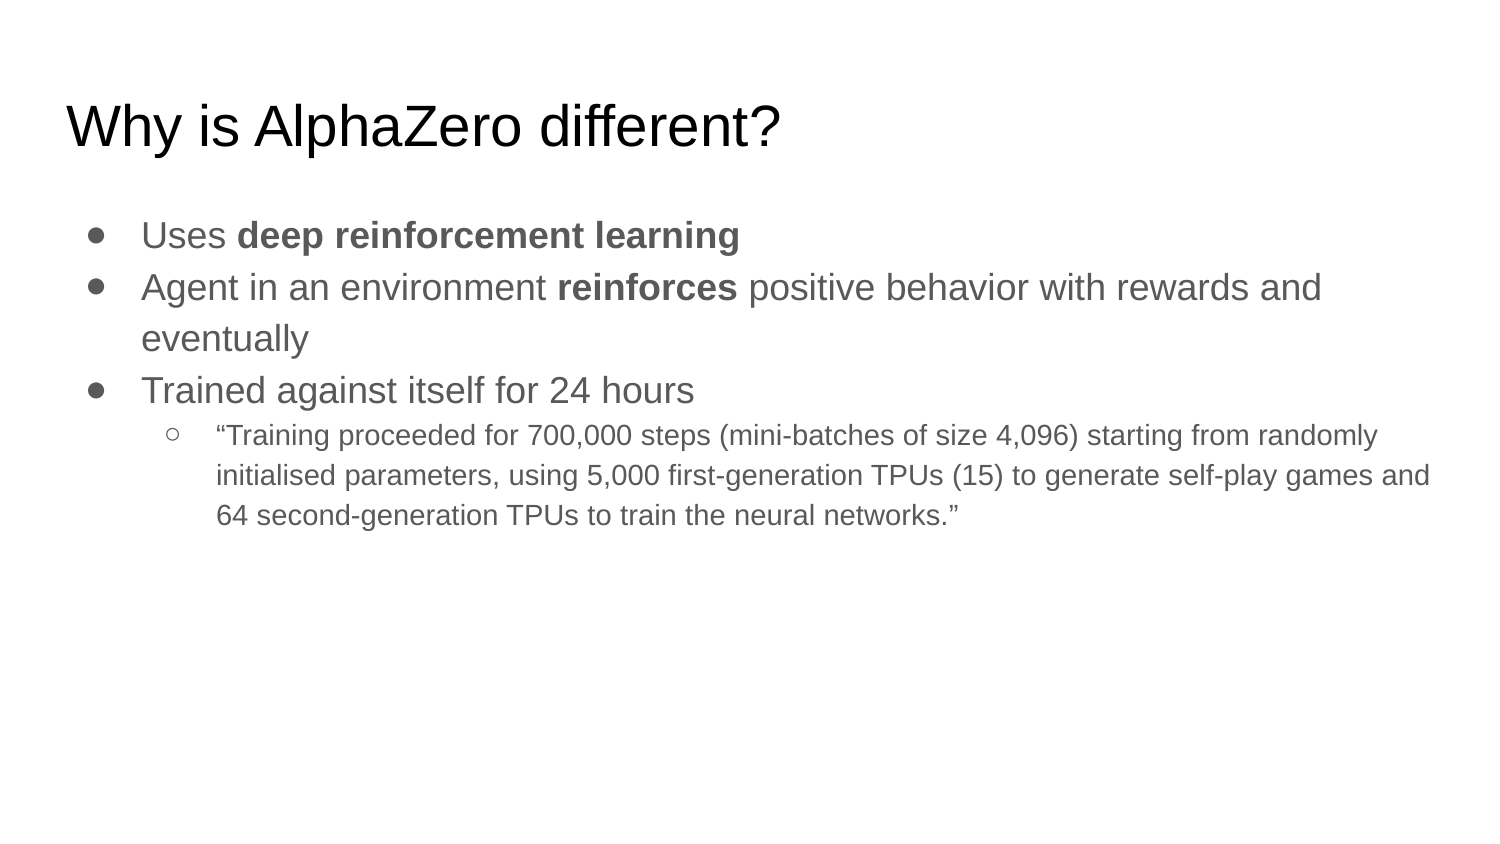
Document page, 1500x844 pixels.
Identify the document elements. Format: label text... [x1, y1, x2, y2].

title Why is AlphaZero different? [51, 72, 1449, 167]
list Uses deep reinforcement learning Agent in an environment reinforces positive behavior with rewards and eventually Trained against itself for 24 hours “Training proceeded for 700,000 steps (mini-batches of size 4,096) starting from randomly initialised parameters, using 5,000 first-generation TPUs (15) to generate self-play games and 64 second-generation TPUs to train the neural networks.” [51, 189, 1449, 750]
